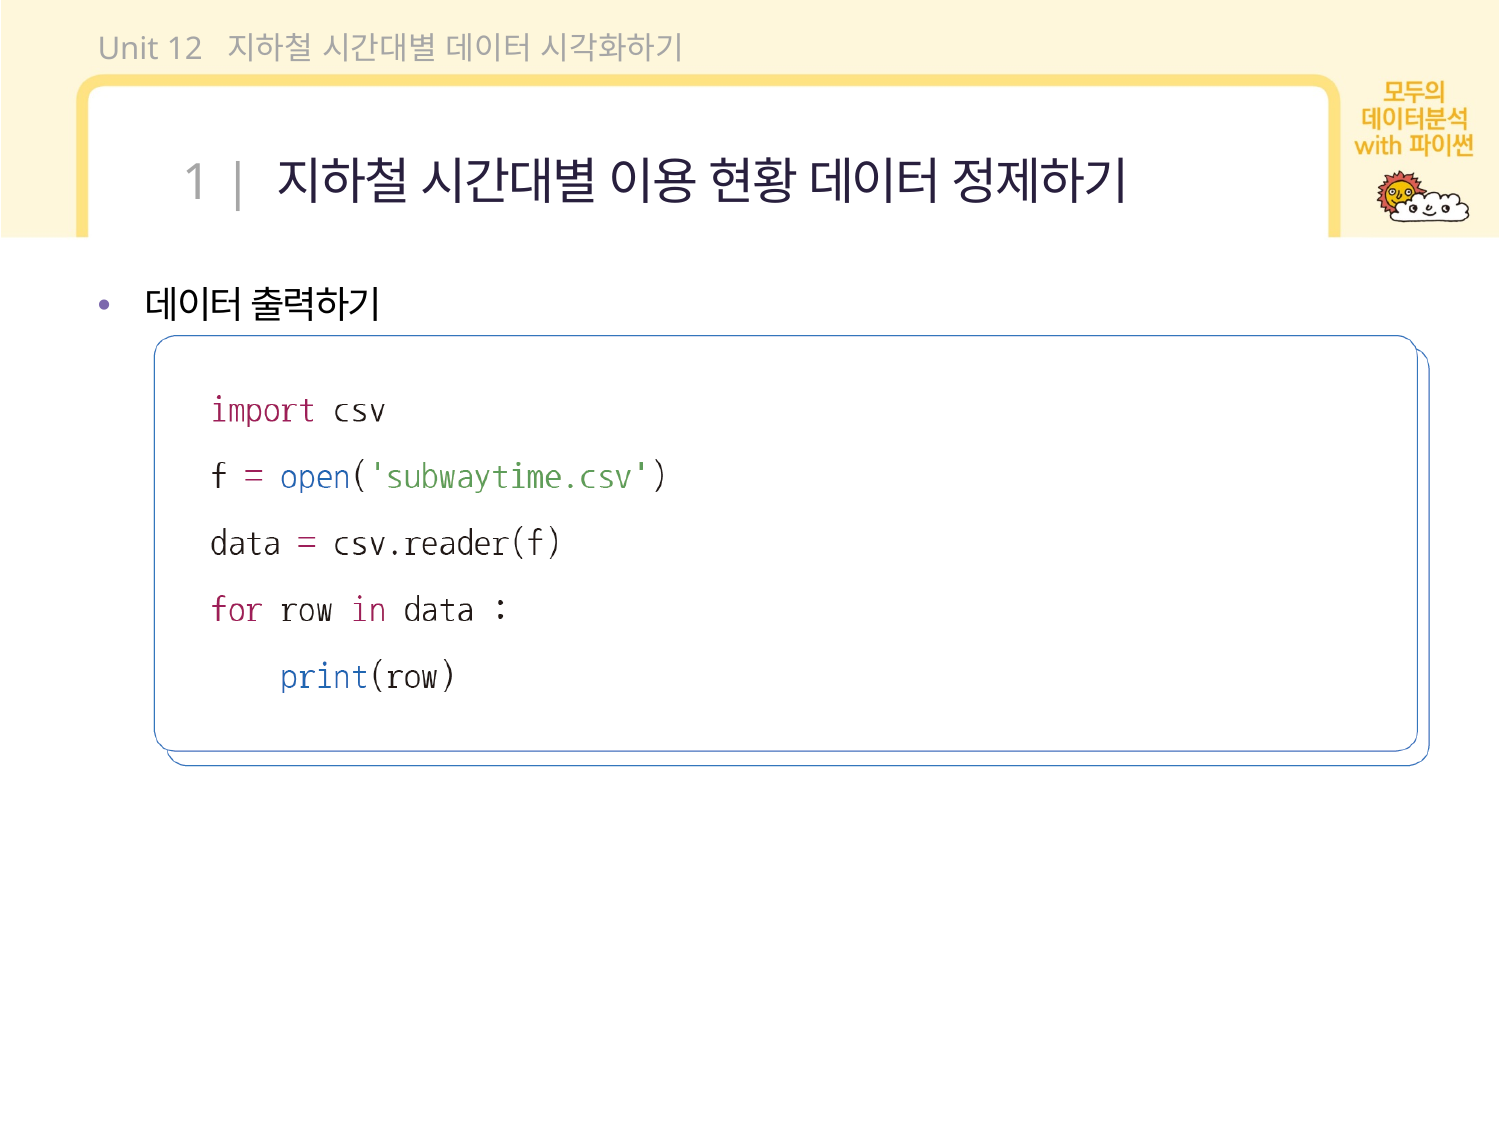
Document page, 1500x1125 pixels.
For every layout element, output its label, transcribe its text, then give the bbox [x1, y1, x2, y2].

text_box 1 | 지하철 시간대별 이용 현황 데이터 정제하기 [168, 102, 1500, 217]
text_box Unit 12 지하철 시간대별 데이터 시각화하기 [82, 0, 1133, 74]
picture [1, 0, 1499, 1125]
text_box 데이터 출력하기 [82, 251, 1402, 334]
